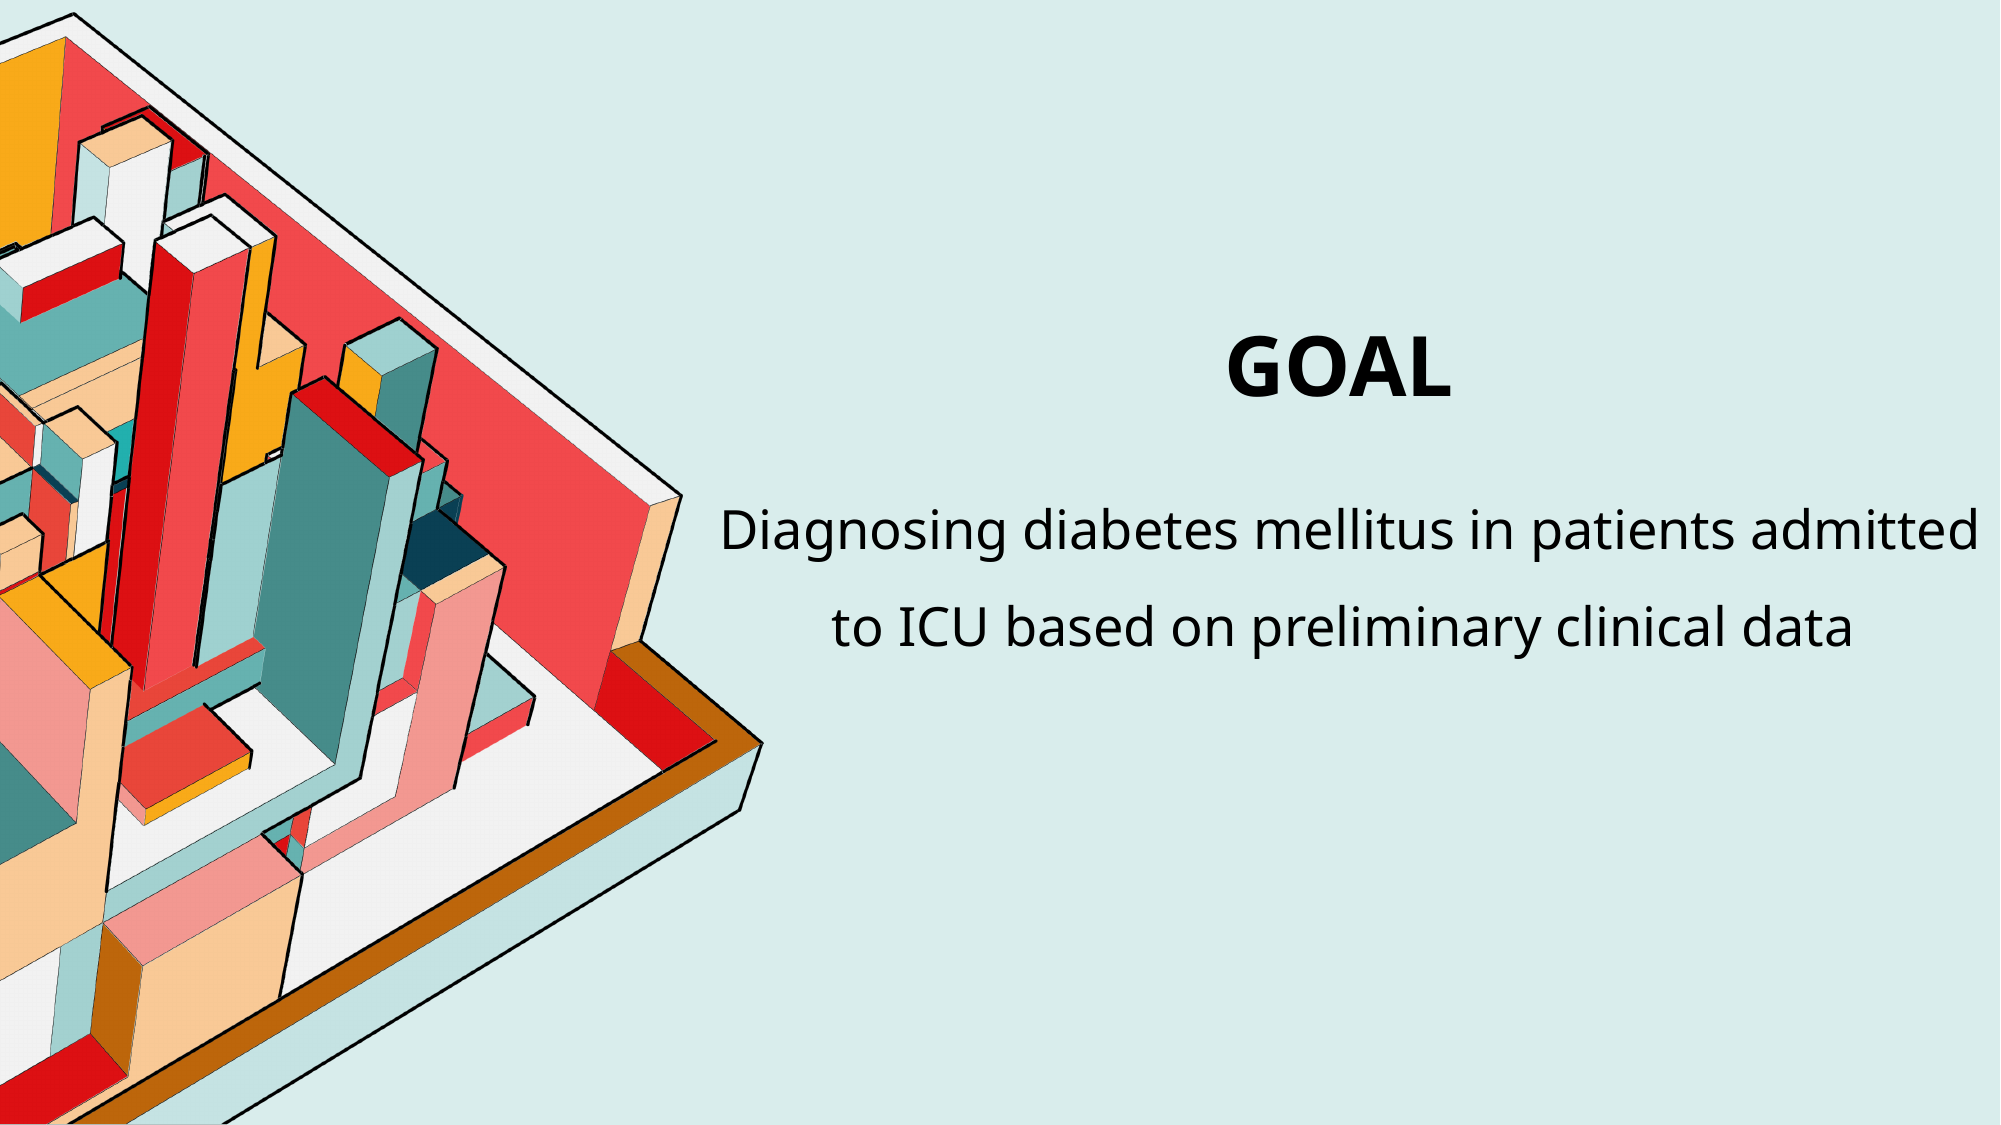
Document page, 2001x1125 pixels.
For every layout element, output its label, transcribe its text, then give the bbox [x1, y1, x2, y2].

title Goal [887, 274, 1813, 422]
list Diagnosing diabetes mellitus in patients admitted to ICU based on preliminary clinical data [700, 455, 2000, 670]
picture [0, 0, 765, 1125]
